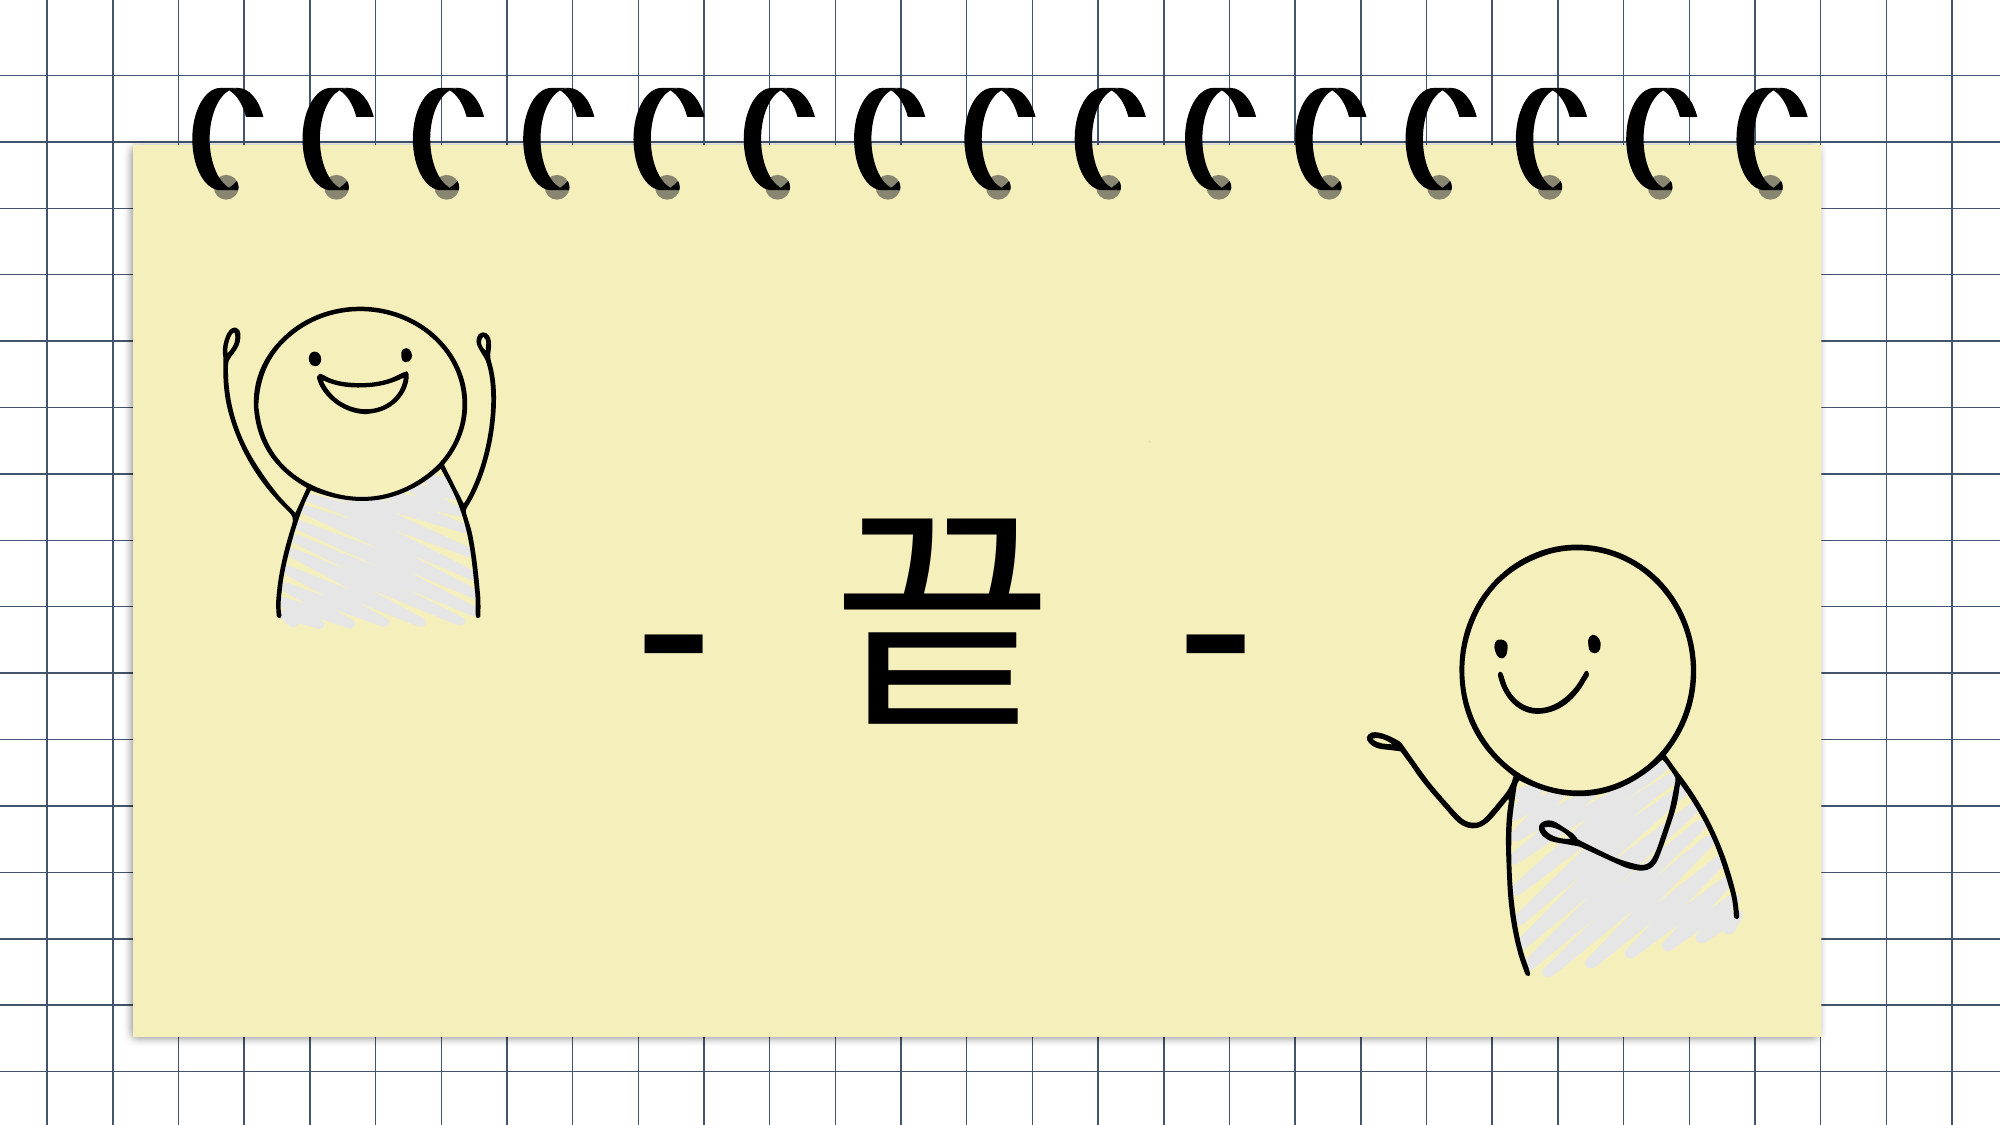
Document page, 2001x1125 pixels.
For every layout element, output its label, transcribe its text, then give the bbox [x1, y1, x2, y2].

title - 끝 - [111, 471, 1779, 711]
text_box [1376, 553, 1733, 975]
text_box [133, 145, 1822, 1037]
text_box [192, 87, 1808, 200]
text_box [221, 306, 497, 629]
